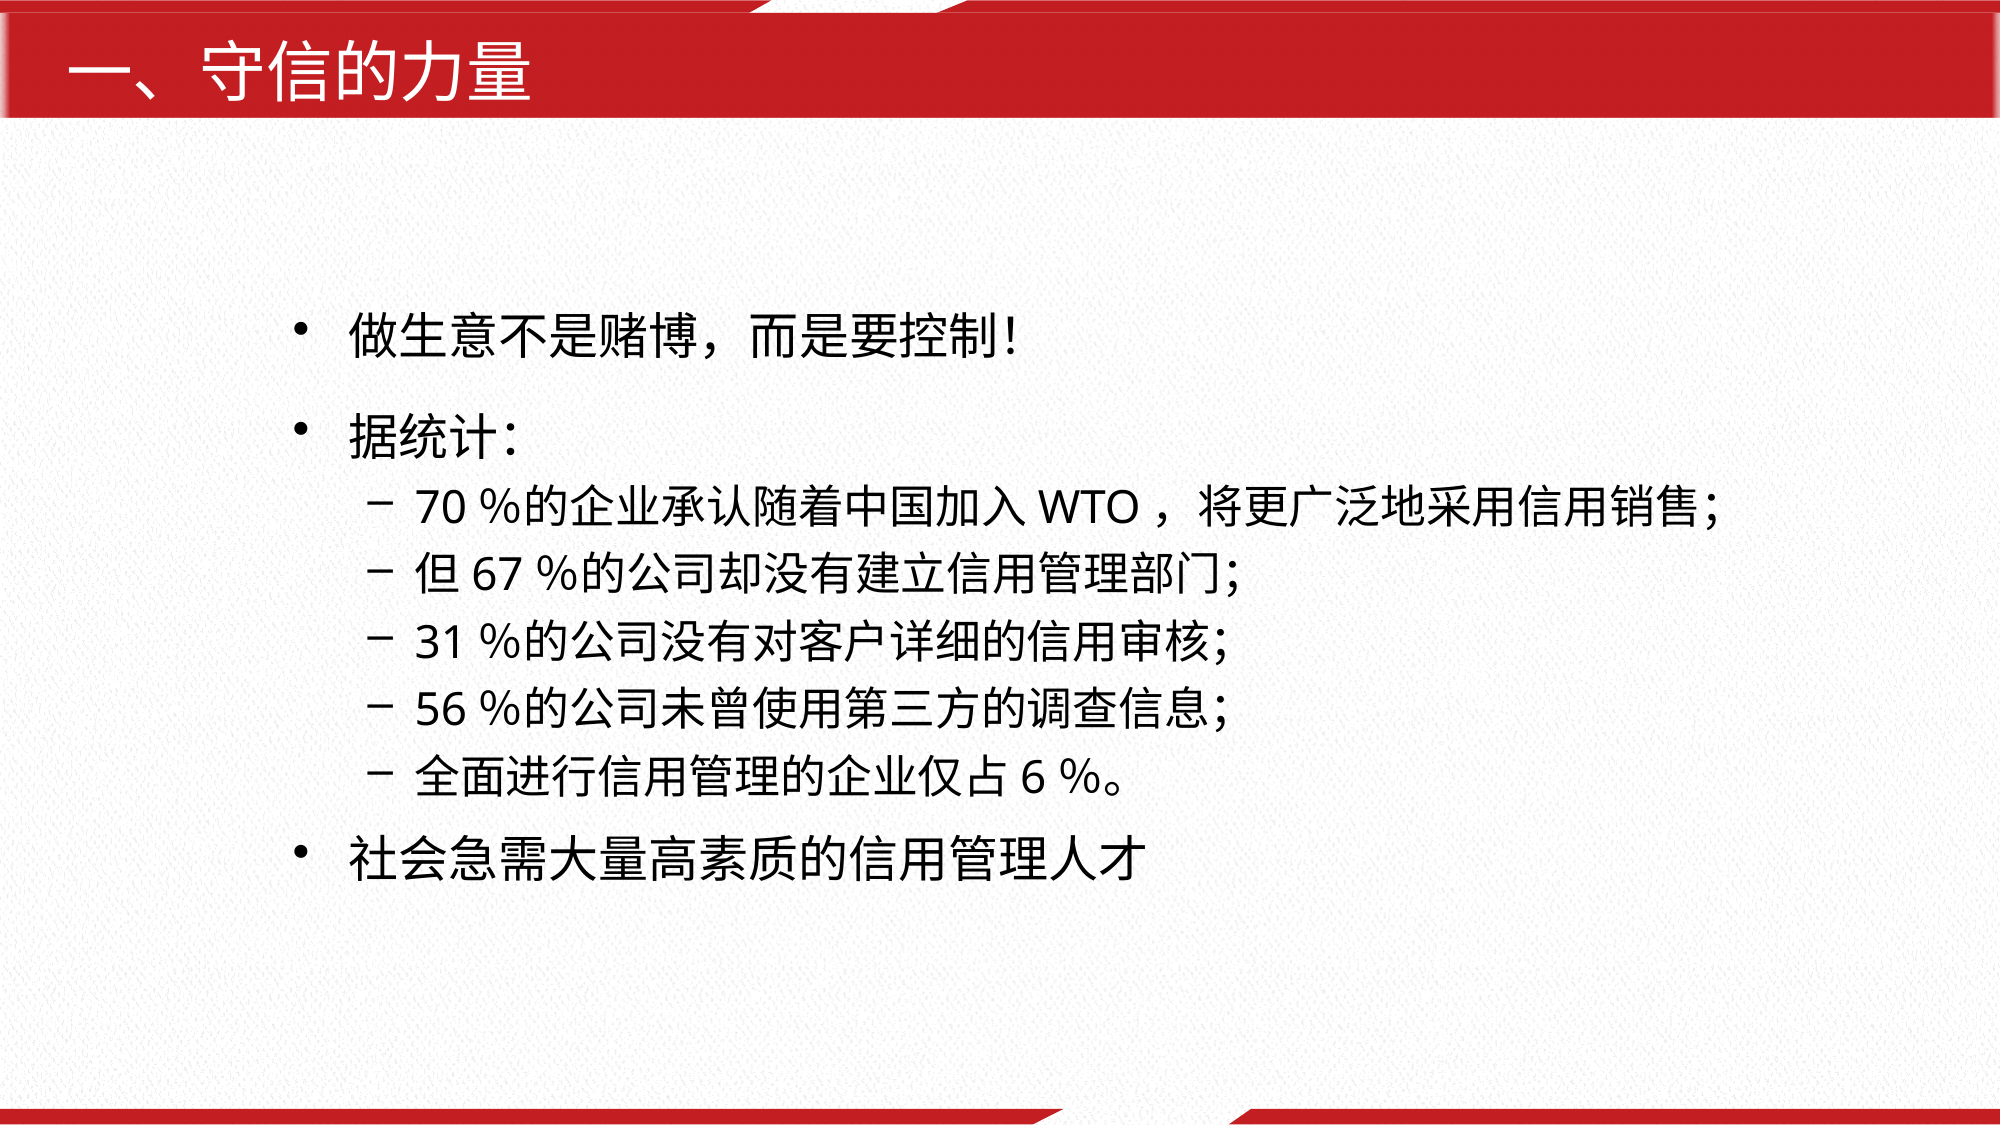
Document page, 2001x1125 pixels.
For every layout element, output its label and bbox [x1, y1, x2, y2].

text_box [0, 118, 2000, 1125]
picture [0, 0, 2001, 118]
text_box [0, 0, 2000, 12]
